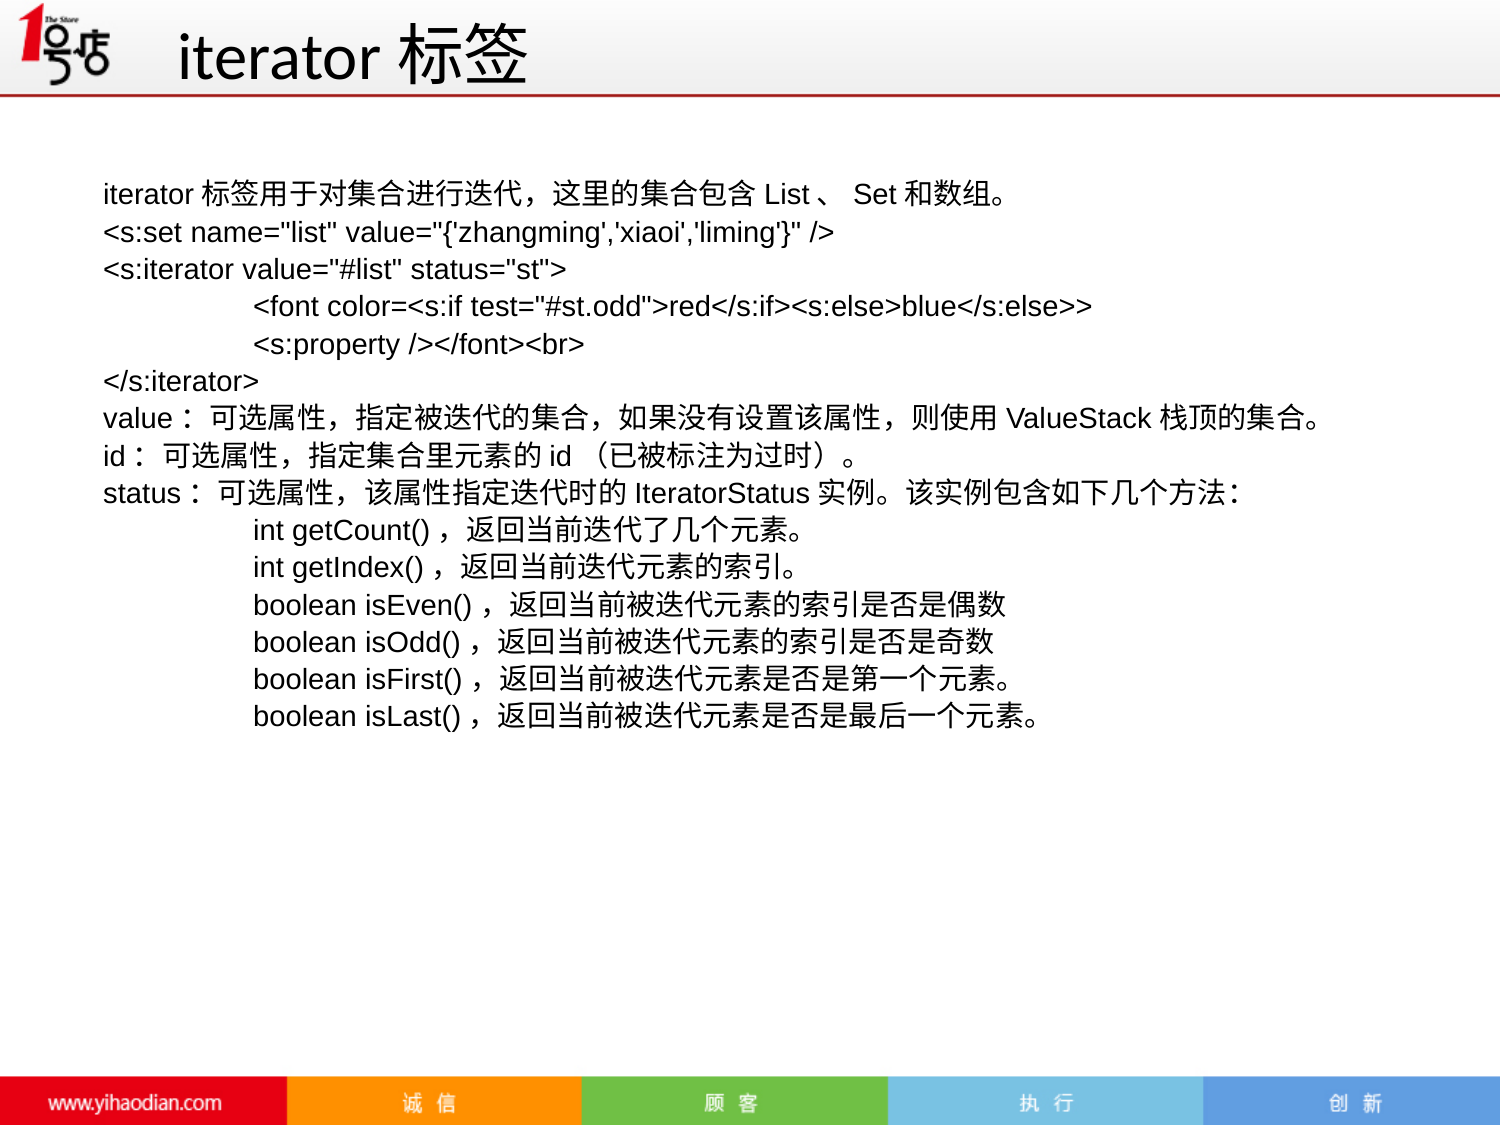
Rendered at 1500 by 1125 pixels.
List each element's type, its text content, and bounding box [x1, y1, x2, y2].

text_box iterator标签用于对集合进行迭代，这里的集合包含List、Set和数组。 <s:set name="list" value="{'zhangming','xiaoi','liming'}" /> <s:iterator value="#list" status="st"> <font color=<s:if test="#st.odd">red</s:if><s:else>blue</s:else>> <s:property /></font><br> </s:iterator> value：可选属性，指定被迭代的集合，如果没有设置该属性，则使用ValueStack栈顶的集合。 id：可选属性，指定集合里元素的id（已被标注为过时）。 status：可选属性，该属性指定迭代时的IteratorStatus实例。该实例包含如下几个方法： int getCount()，返回当前迭代了几个元素。 int getIndex()，返回当前迭代元素的索引。 boolean isEven()，返回当前被迭代元素的索引是否是偶数 boolean isOdd()，返回当前被迭代元素的索引是否是奇数 boolean isFirst()，返回当前被迭代元素是否是第一个元素。 boolean isLast()，返回当前被迭代元素是否是最后一个元素。 [88, 172, 1425, 741]
picture [0, 0, 1500, 1125]
title iterator标签 [147, 0, 1483, 107]
